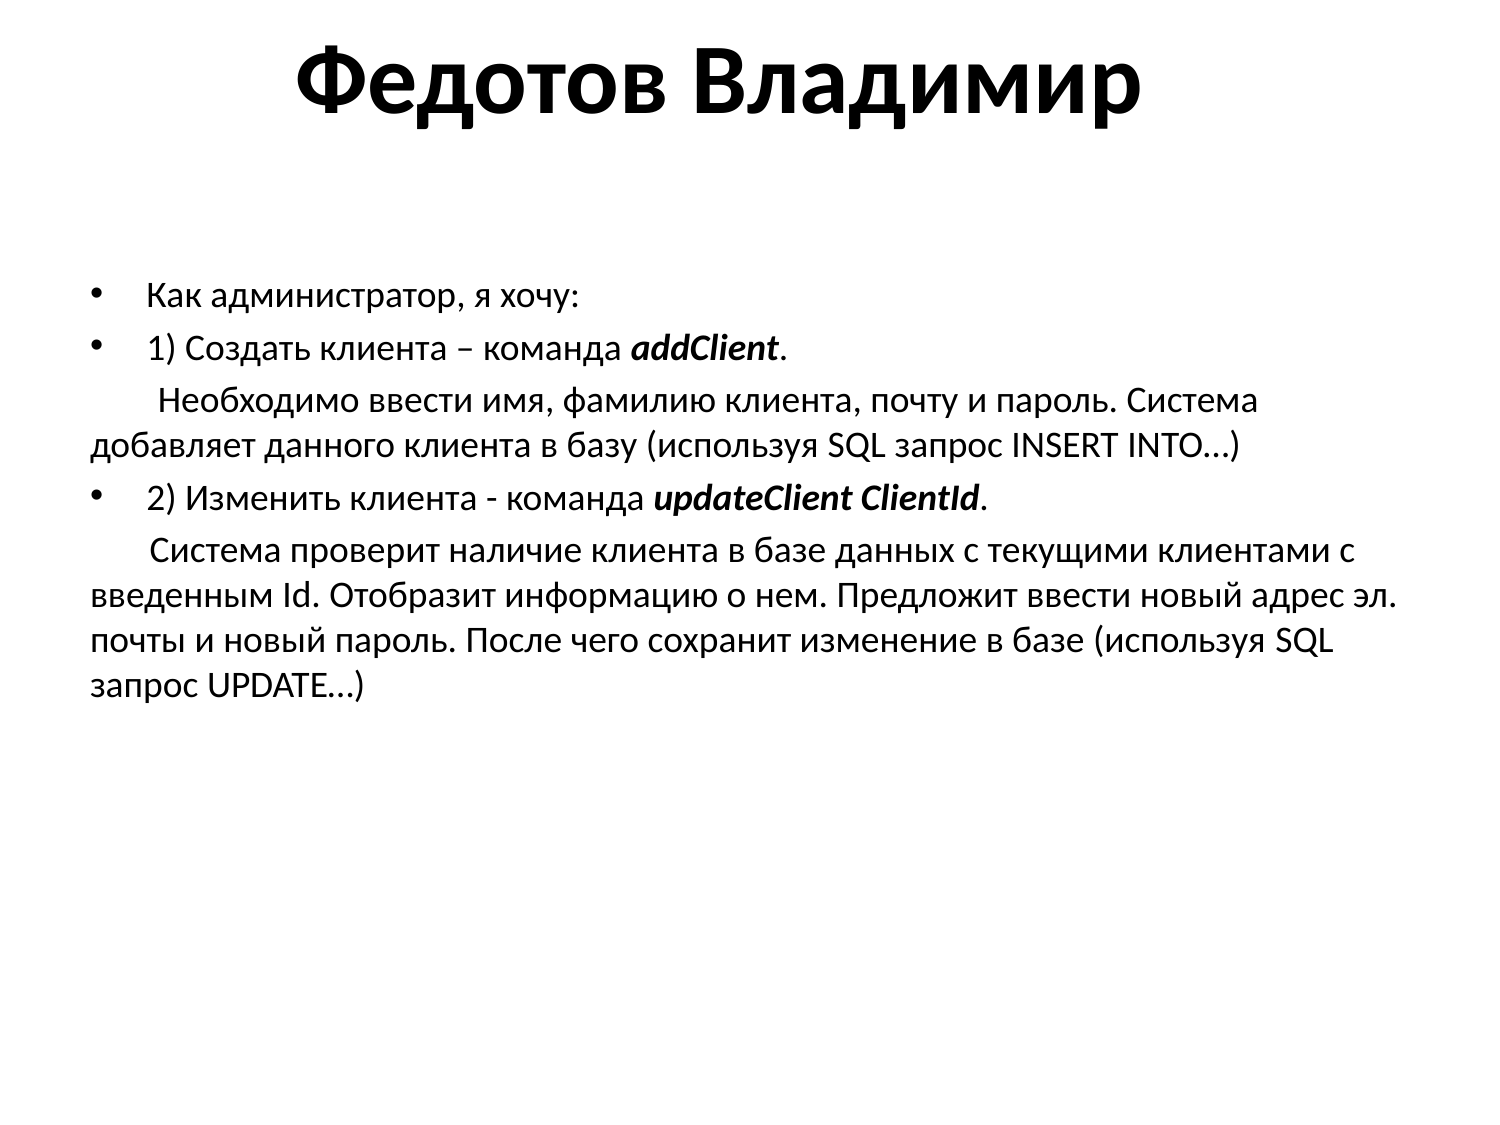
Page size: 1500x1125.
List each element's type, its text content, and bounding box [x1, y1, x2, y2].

list Как администратор, я хочу: 1) Создать клиента – команда addClient. Необходимо ввести имя, фамилию клиента, почту и пароль. Система добавляет данного клиента в базу (используя SQL запрос INSERT INTO…) 2) Изменить клиента - команда updateClient ClientId. Система проверит наличие клиента в базе данных с текущими клиентами с введенным Id. Отобразит информацию о нем. Предложит ввести новый адрес эл. почты и новый пароль. После чего сохранит изменение в базе (используя SQL запрос UPDATE…) [75, 262, 1425, 1005]
title Федотов Владимир [75, 45, 1365, 102]
